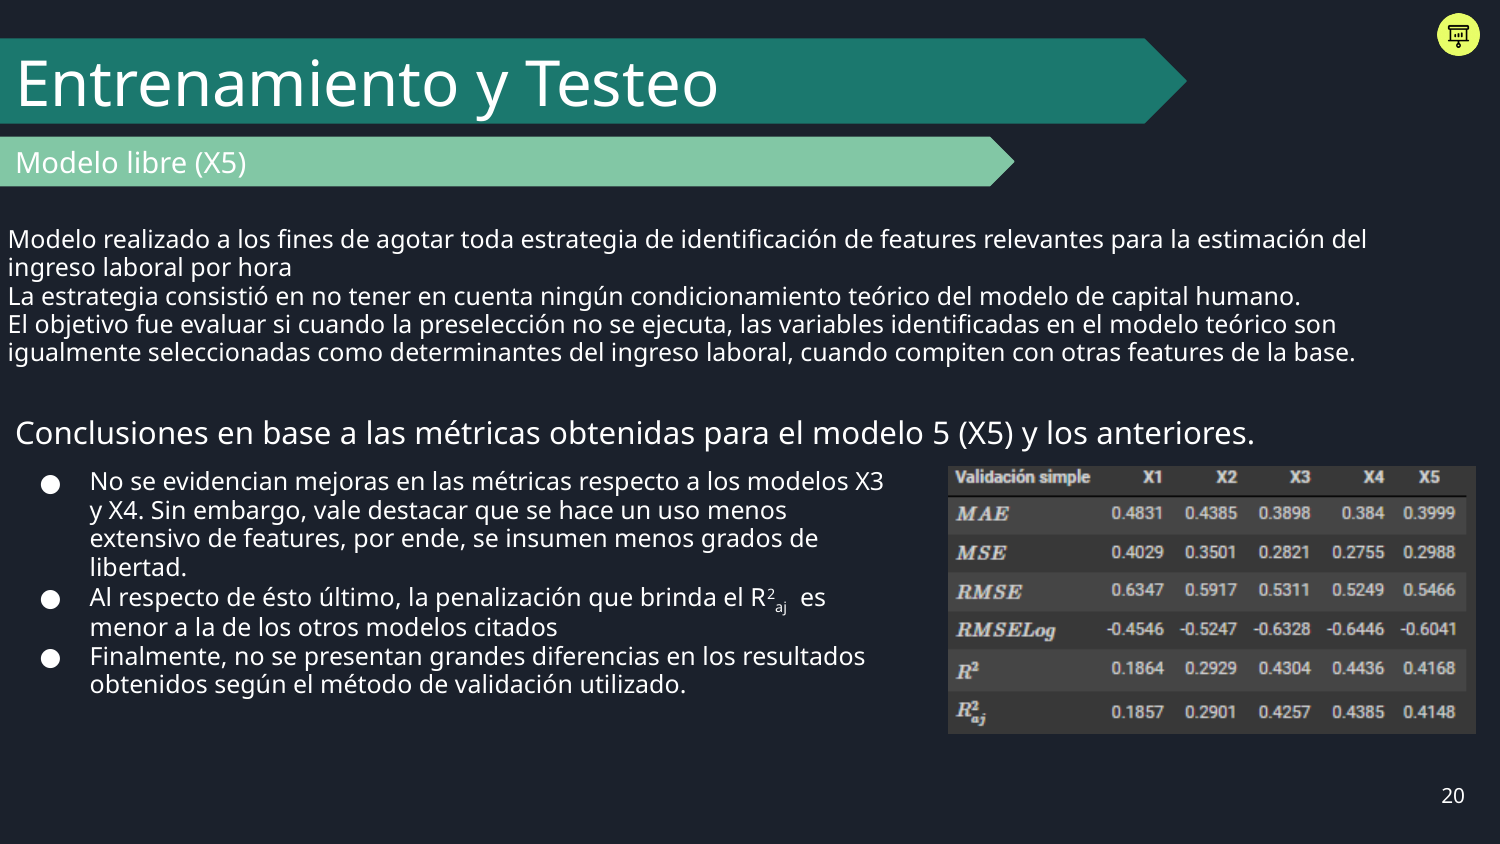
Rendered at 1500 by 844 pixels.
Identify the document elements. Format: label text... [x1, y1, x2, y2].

text_box Modelo realizado a los fines de agotar toda estrategia de identificación de features relevantes para la estimación del ingreso laboral por hora La estrategia consistió en no tener en cuenta ningún condicionamiento teórico del modelo de capital humano. El objetivo fue evaluar si cuando la preselección no se ejecuta, las variables identificadas en el modelo teórico son igualmente seleccionadas como determinantes del ingreso laboral, cuando compiten con otras features de la base. [0, 210, 1464, 401]
text_box Entrenamiento y Testeo [0, 39, 1187, 123]
text_box Modelo libre (X5) [0, 137, 1014, 186]
text_box No se evidencian mejoras en las métricas respecto a los modelos X3 y X4. Sin embargo, vale destacar que se hace un uso menos extensivo de features, por ende, se insumen menos grados de libertad. Al respecto de ésto último, la penalización que brinda el R2aj es menor a la de los otros modelos citados Finalmente, no se presentan grandes diferencias en los resultados obtenidos según el método de validación utilizado. [0, 467, 908, 774]
text_box Conclusiones en base a las métricas obtenidas para el modelo 5 (X5) y los anteriores. [0, 401, 1480, 467]
slide_number ‹#› [1389, 764, 1480, 830]
picture [948, 466, 1476, 734]
picture [1437, 13, 1481, 56]
